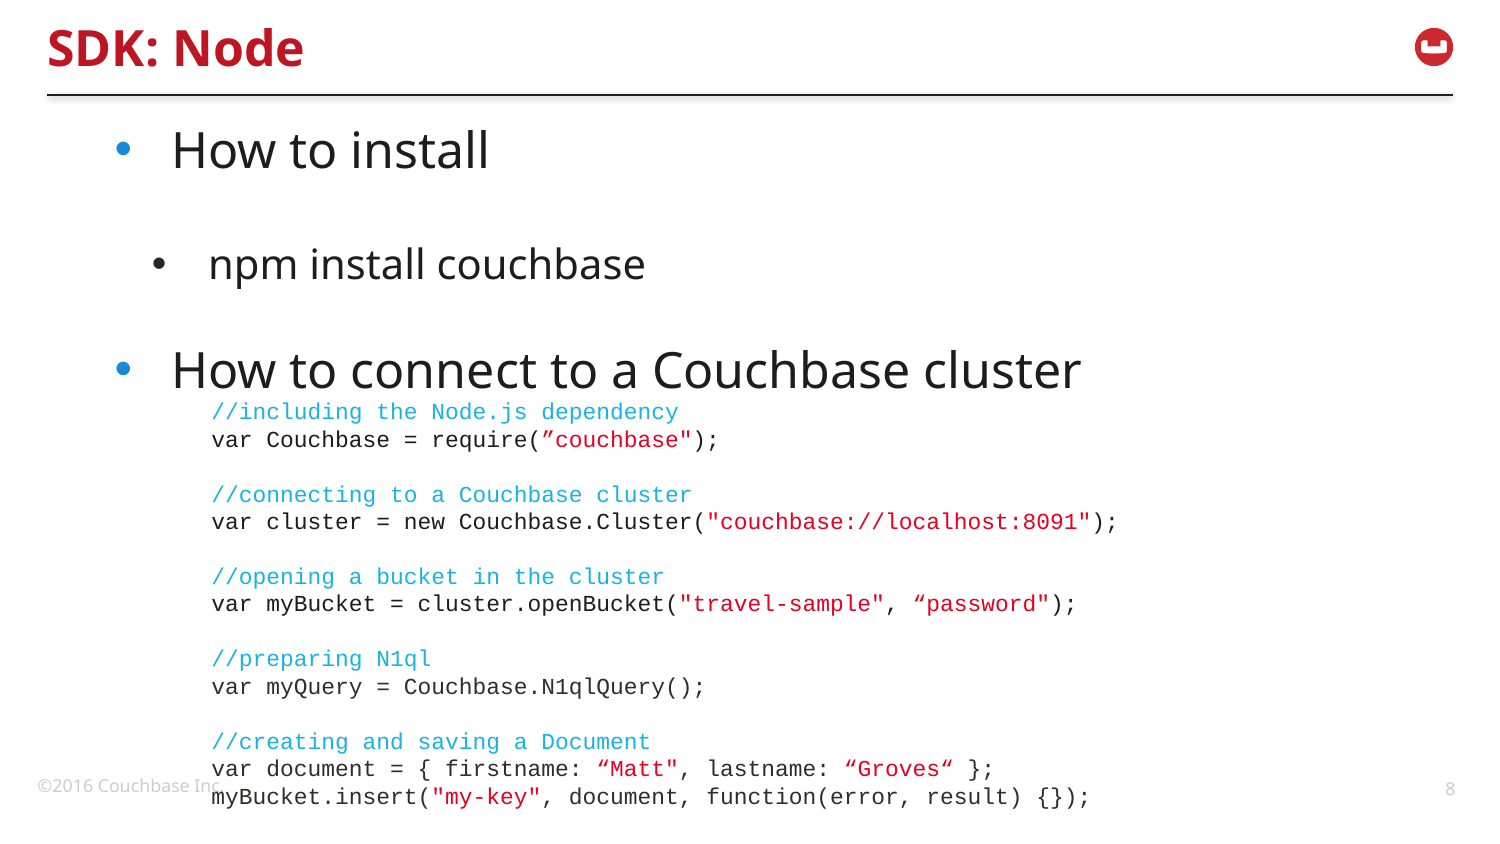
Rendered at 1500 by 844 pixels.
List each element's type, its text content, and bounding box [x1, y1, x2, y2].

title SDK: Node [32, 7, 1345, 96]
text_box How to install npm install couchbase How to connect to a Couchbase cluster [99, 110, 1414, 441]
picture [1414, 27, 1454, 67]
text_box //including the Node.js dependency var Couchbase = require(”couchbase"); //connecting to a Couchbase cluster var cluster = new Couchbase.Cluster("couchbase://localhost:8091"); //opening a bucket in the cluster var myBucket = cluster.openBucket("travel-sample", “password"); //preparing N1ql var myQuery = Couchbase.N1qlQuery(); //creating and saving a Document var document = { firstname: “Matt", lastname: “Groves“ }; myBucket.insert("my-key", document, function(error, result) {}); [211, 396, 1235, 794]
